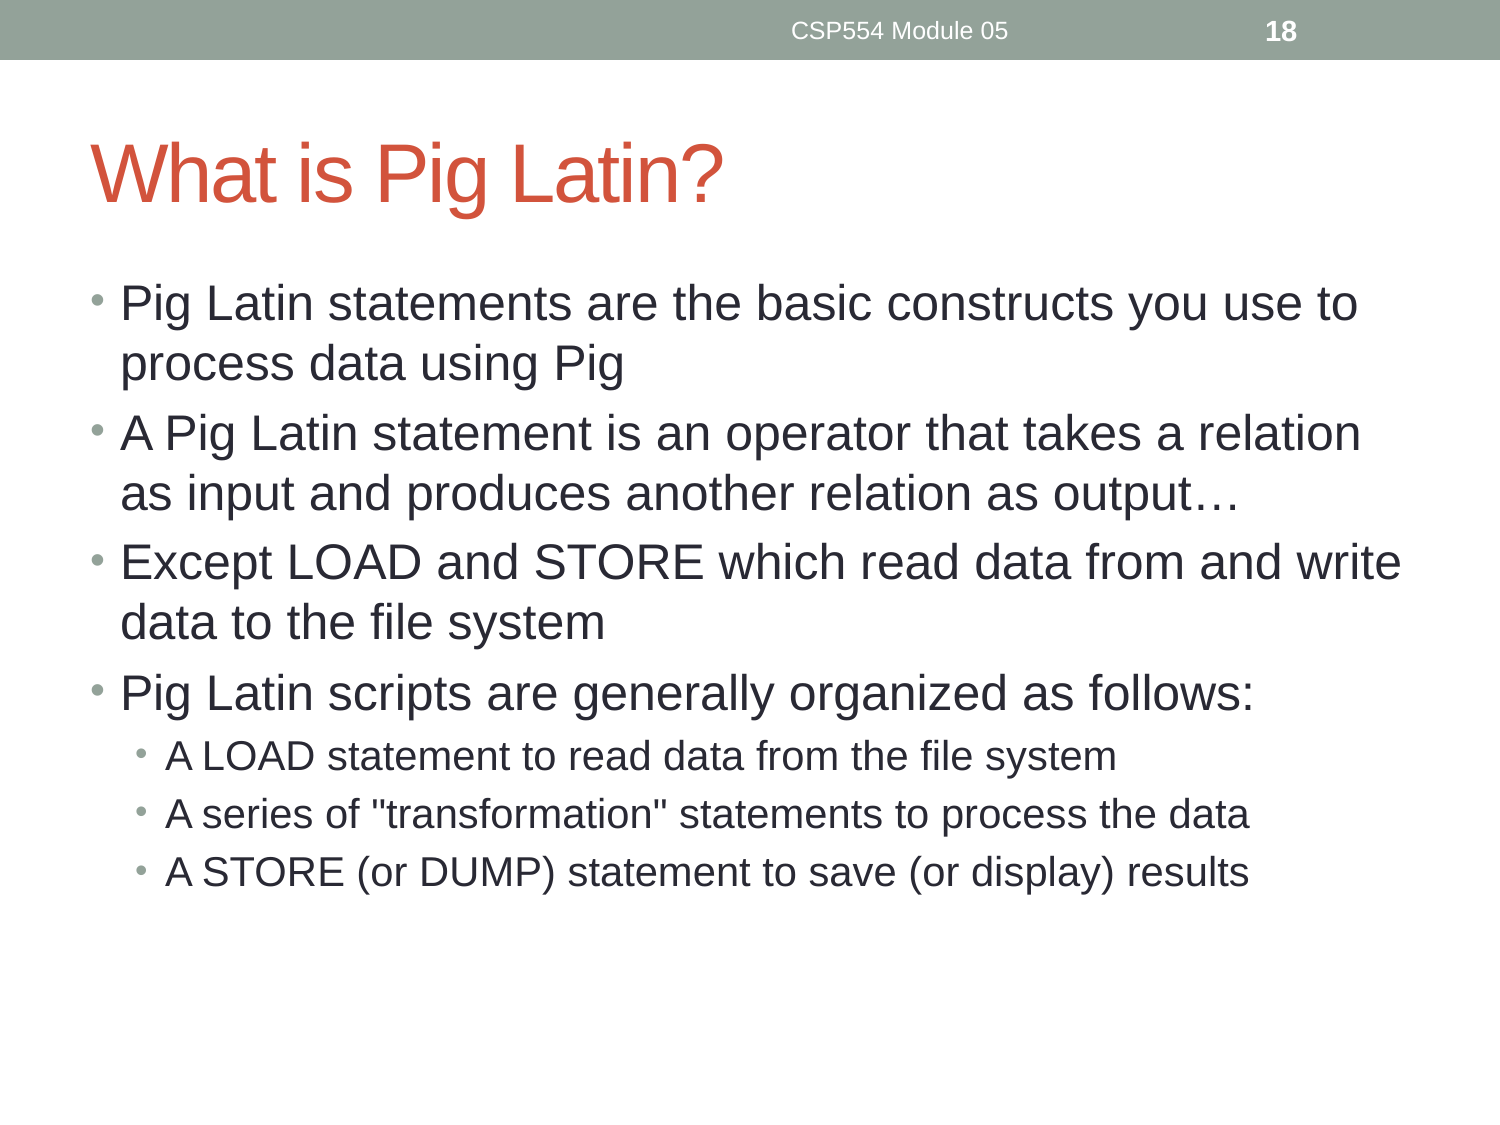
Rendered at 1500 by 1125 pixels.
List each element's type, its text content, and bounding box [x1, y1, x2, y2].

footer CSP554 Module 05 [562, 3, 1238, 57]
slide_number 18 [1250, 3, 1425, 57]
list Pig Latin statements are the basic constructs you use to process data using Pig A Pig Latin statement is an operator that takes a relation as input and produces another relation as output… Except LOAD and STORE which read data from and write data to the file system Pig Latin scripts are generally organized as follows: A LOAD statement to read data from the file system A series of "transformation" statements to process the data A STORE (or DUMP) statement to save (or display) results [75, 262, 1425, 1063]
title What is Pig Latin? [75, 87, 1425, 250]
